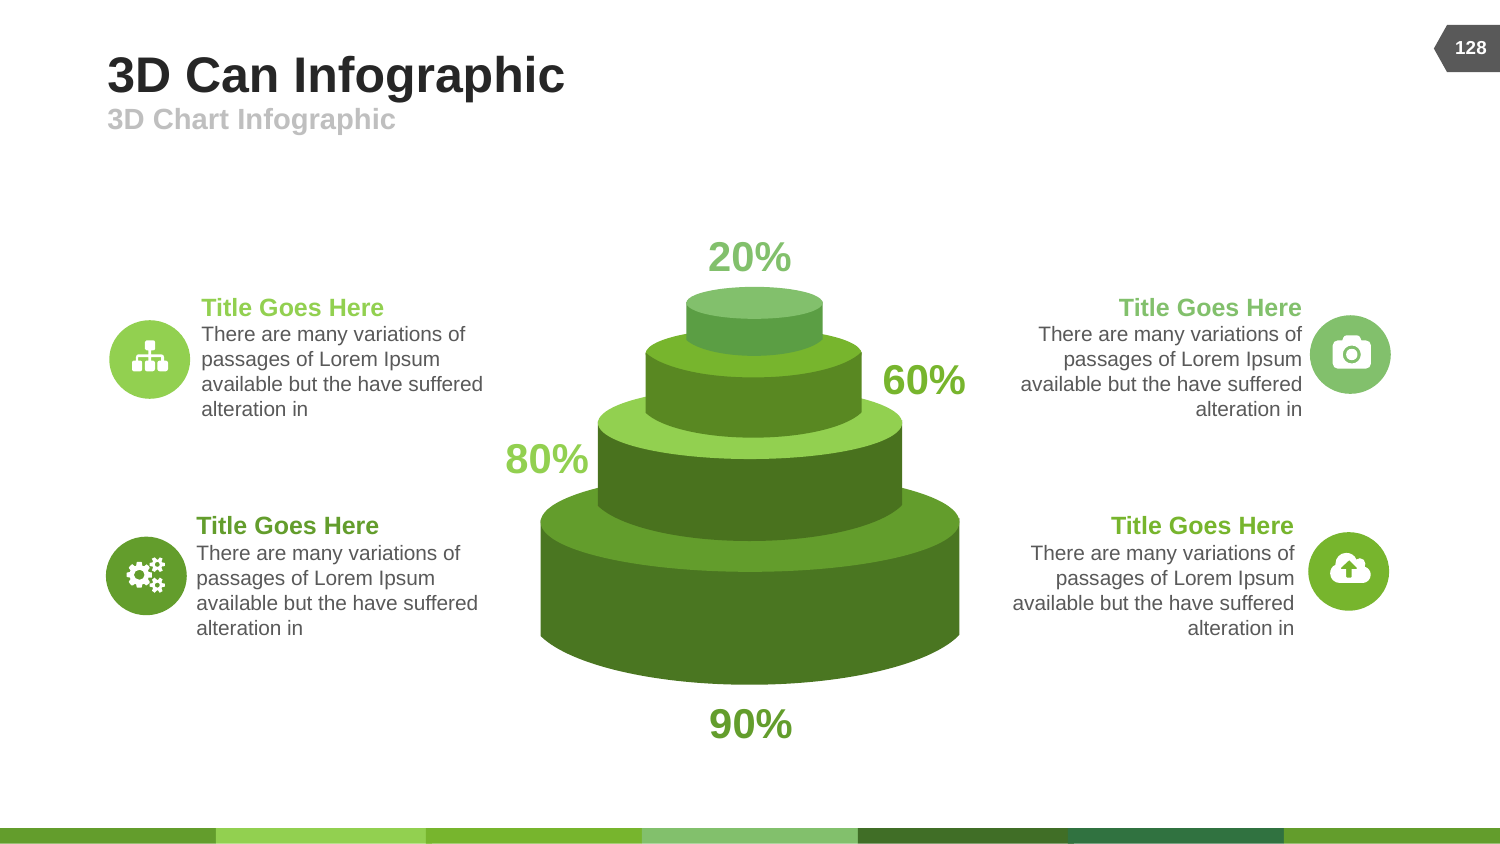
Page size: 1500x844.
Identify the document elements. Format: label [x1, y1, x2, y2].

title [107, 43, 1033, 102]
slide_number [1439, 24, 1500, 70]
text_box [709, 696, 793, 747]
text_box [987, 502, 1390, 647]
text_box [505, 286, 967, 685]
list [107, 101, 783, 135]
text_box [708, 230, 792, 281]
text_box [995, 283, 1392, 429]
text_box [108, 283, 541, 429]
text_box [105, 502, 536, 647]
